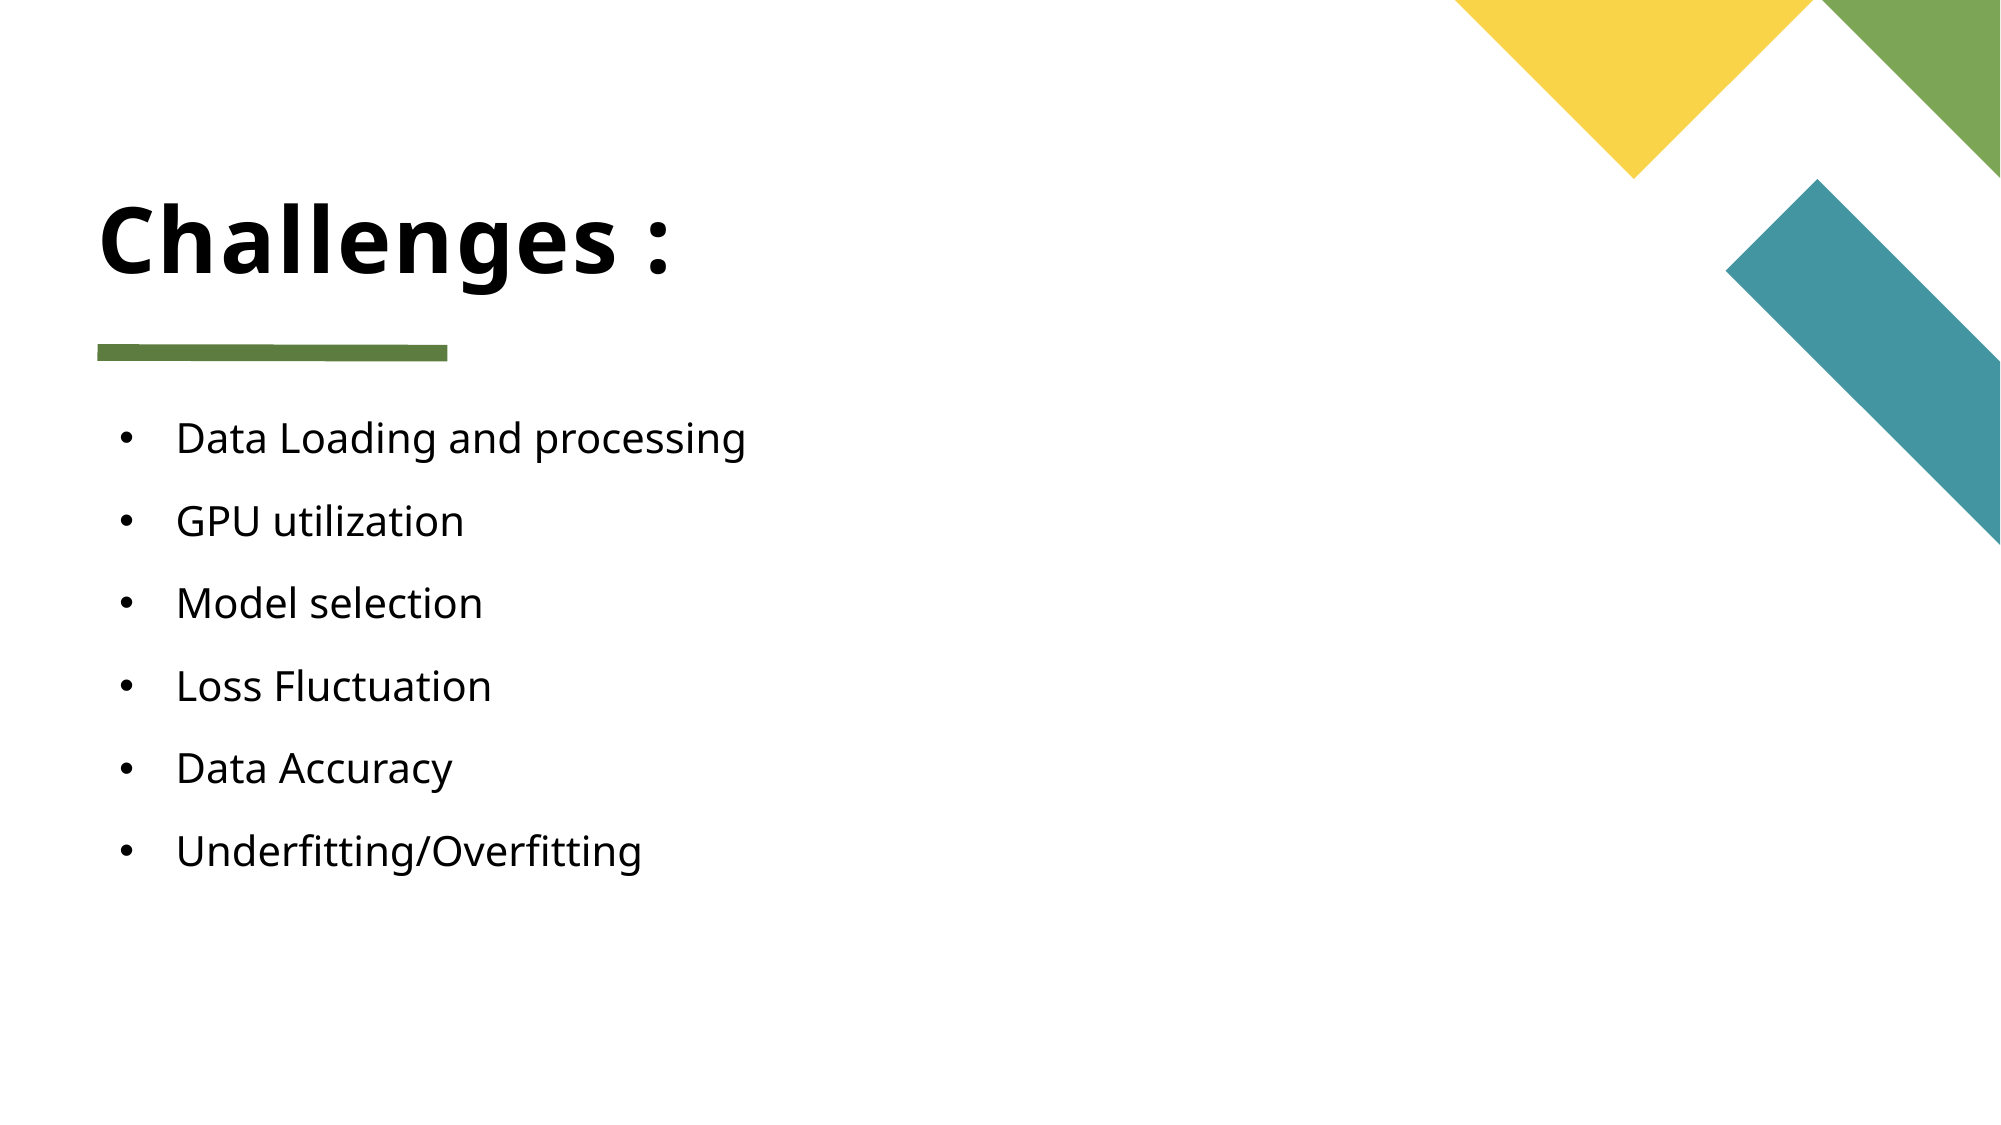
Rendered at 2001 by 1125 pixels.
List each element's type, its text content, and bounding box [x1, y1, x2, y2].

list Data Loading and processing GPU utilization Model selection Loss Fluctuation Data Accuracy Underfitting/Overfitting [119, 409, 951, 1001]
title Challenges : [97, 32, 1898, 291]
